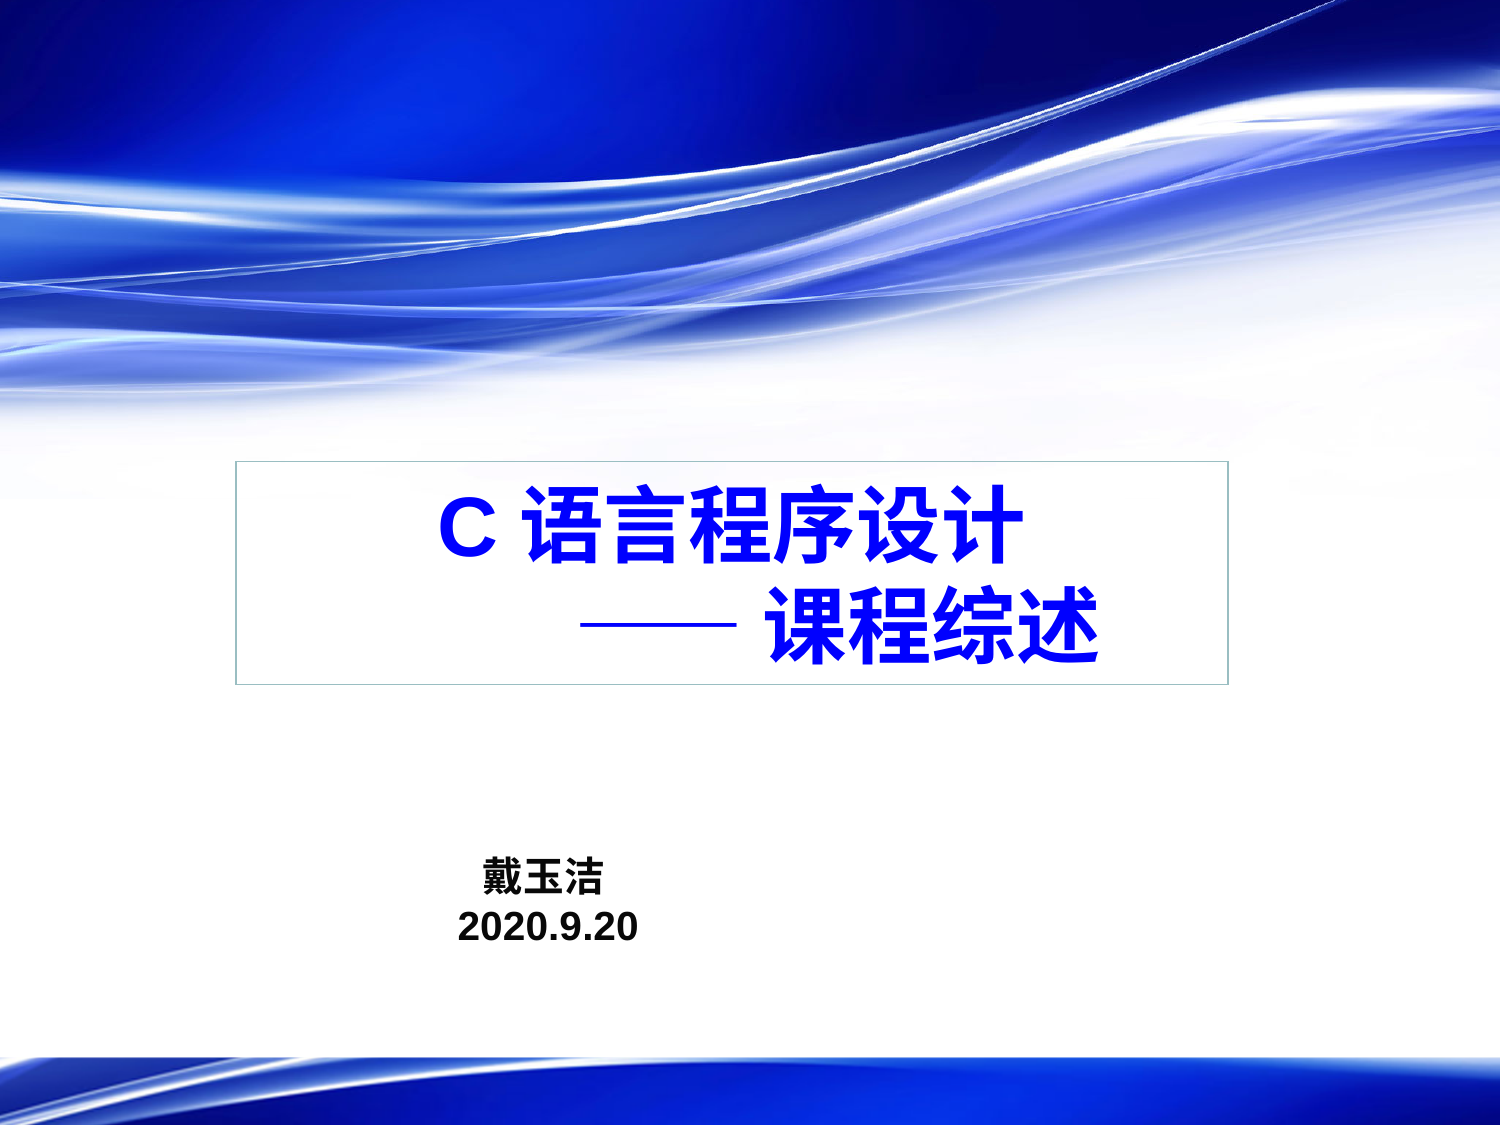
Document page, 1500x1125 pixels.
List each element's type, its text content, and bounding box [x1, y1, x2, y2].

title C语言程序设计 —— 课程综述 [235, 461, 1229, 685]
picture [0, 1057, 1500, 1125]
subtitle 戴玉洁 2020.9.20 [393, 843, 704, 985]
picture [0, 0, 1500, 499]
